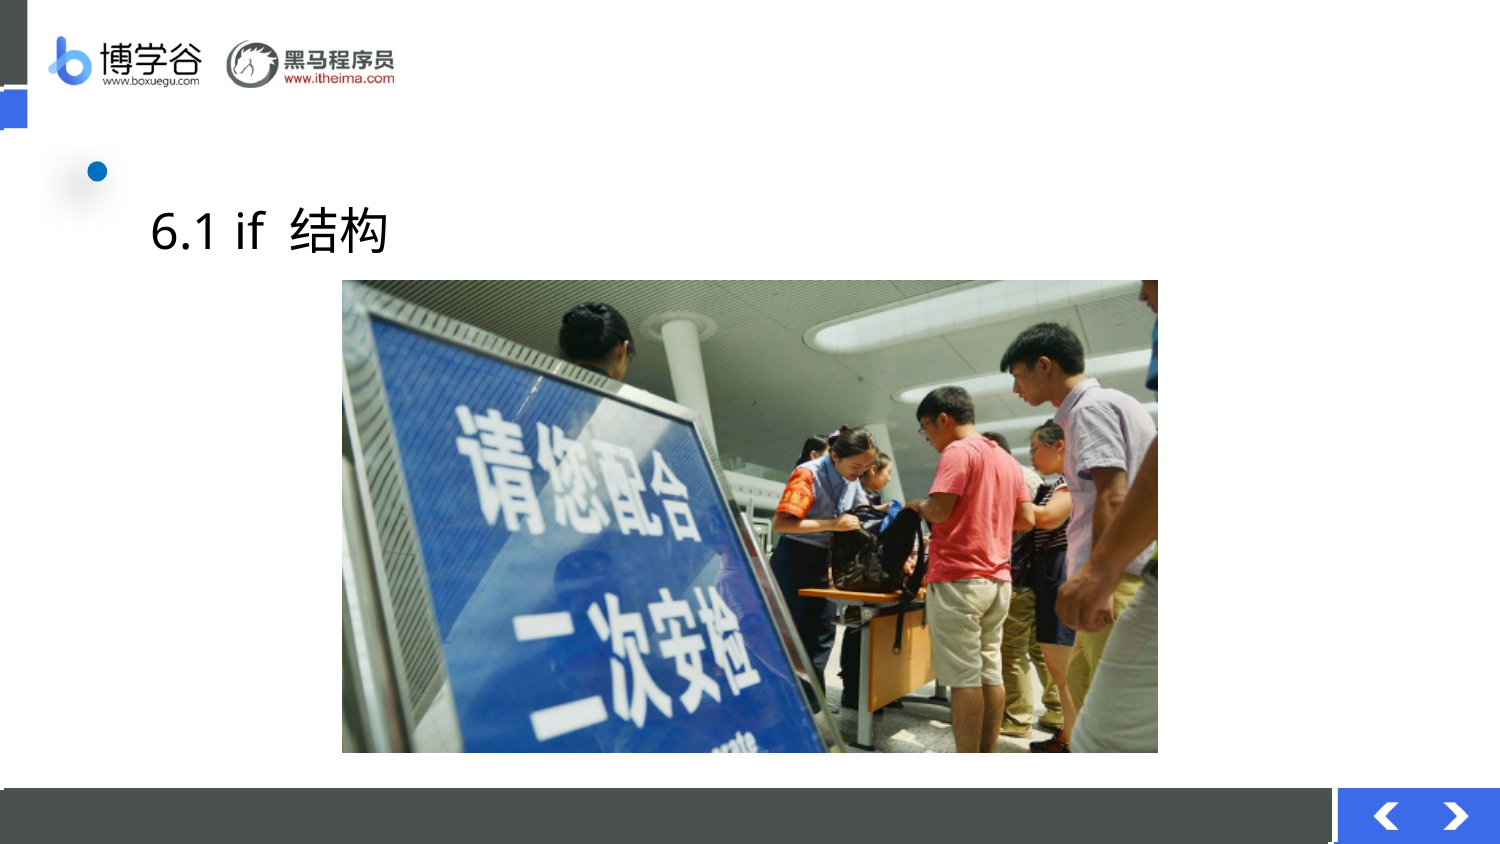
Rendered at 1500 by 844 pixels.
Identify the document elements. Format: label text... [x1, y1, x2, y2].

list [342, 279, 1158, 753]
title 6.1 if 结构 [135, 173, 680, 268]
picture [0, 0, 1500, 844]
text_box [85, 159, 110, 184]
